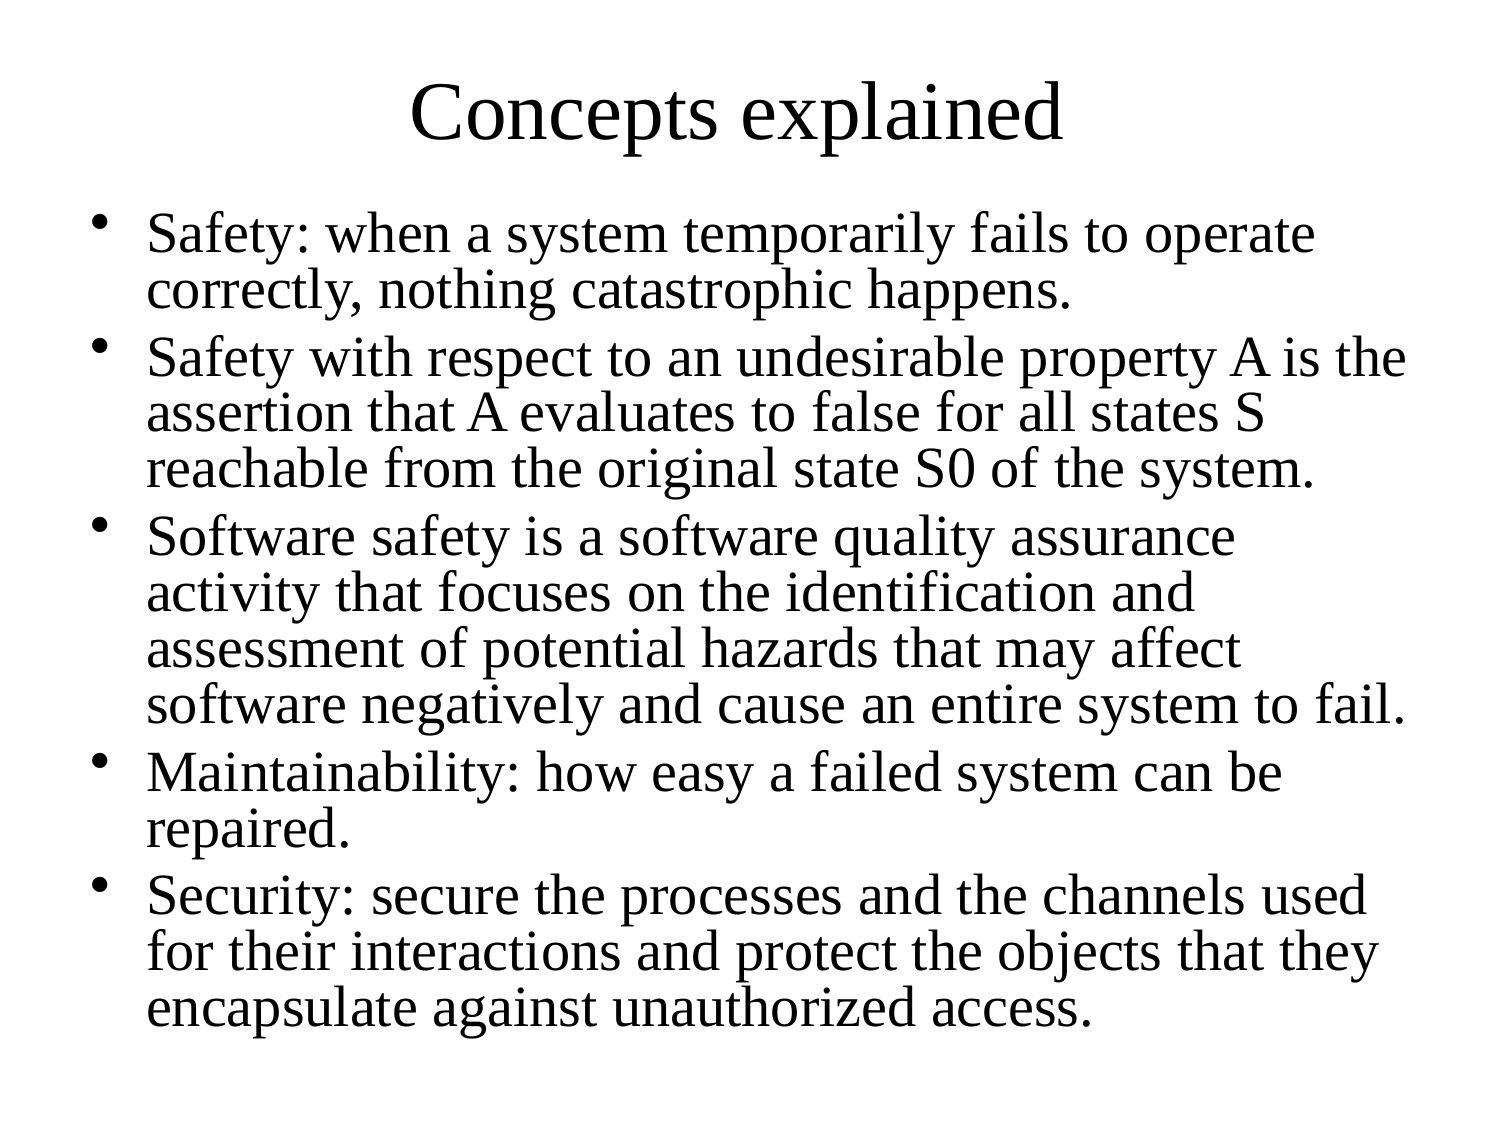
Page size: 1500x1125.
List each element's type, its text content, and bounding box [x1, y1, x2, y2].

title Concepts explained [62, 24, 1413, 188]
list Safety: when a system temporarily fails to operate correctly, nothing catastrophic happens. Safety with respect to an undesirable property A is the assertion that A evaluates to false for all states S reachable from the original state S0 of the system. Software safety is a software quality assurance activity that focuses on the identification and assessment of potential hazards that may affect software negatively and cause an entire system to fail. Maintainability: how easy a failed system can be repaired. Security: secure the processes and the channels used for their interactions and protect the objects that they encapsulate against unauthorized access. [75, 200, 1425, 1125]
